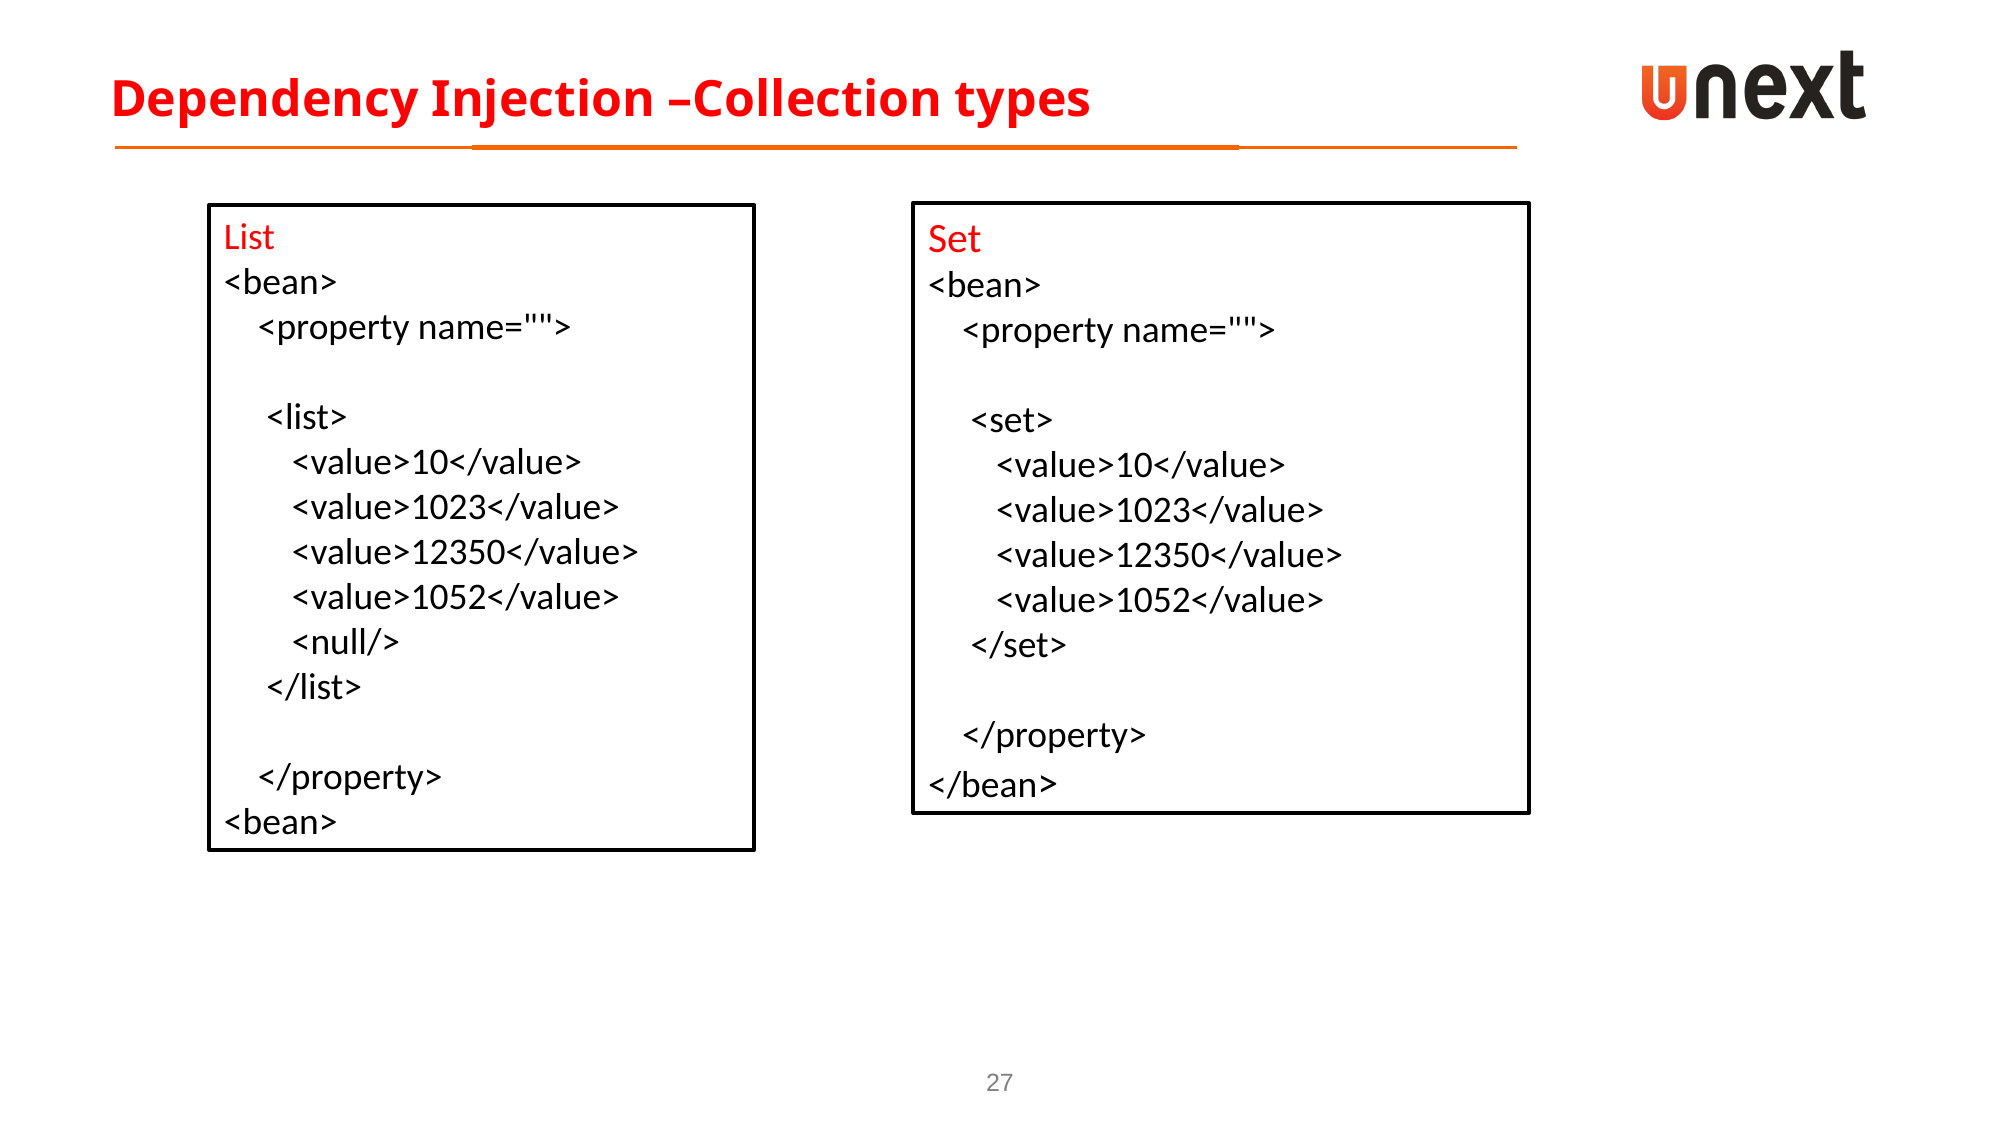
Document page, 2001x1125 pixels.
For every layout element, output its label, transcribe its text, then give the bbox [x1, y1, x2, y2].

title Dependency Injection –Collection types [95, 69, 1414, 131]
text_box List <bean> <property name=""> <list> <value>10</value> <value>1023</value> <value>12350</value> <value>1052</value> <null/> </list> </property> <bean> [207, 203, 756, 852]
picture [1626, 38, 1881, 136]
text_box Set <bean> <property name=""> <set> <value>10</value> <value>1023</value> <value>12350</value> <value>1052</value> </set> </property> </bean> [911, 201, 1531, 815]
